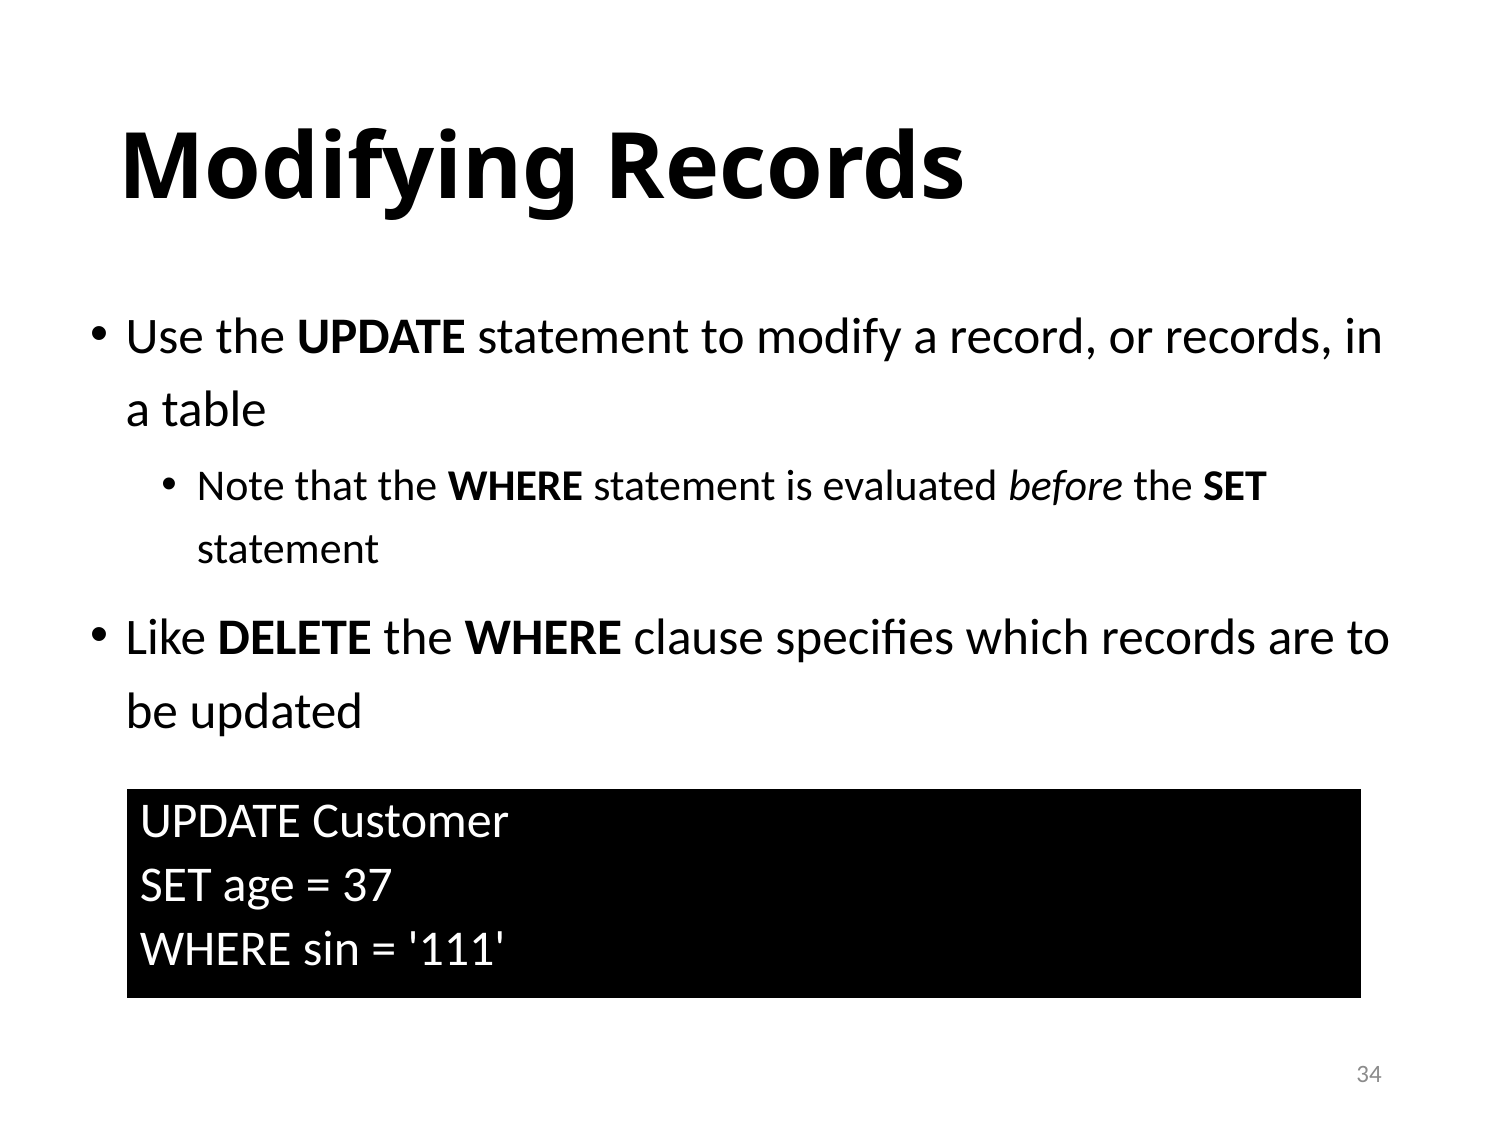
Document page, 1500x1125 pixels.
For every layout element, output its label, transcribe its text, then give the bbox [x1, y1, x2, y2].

slide_number 34 [1059, 1042, 1397, 1103]
title Modifying Records [103, 59, 1397, 278]
text_box UPDATE Customer SET age = 37 WHERE sin = '111' [123, 786, 1364, 1001]
list Use the UPDATE statement to modify a record, or records, in a table Note that the WHERE statement is evaluated before the SET statement Like DELETE the WHERE clause specifies which records are to be updated [75, 282, 1425, 750]
